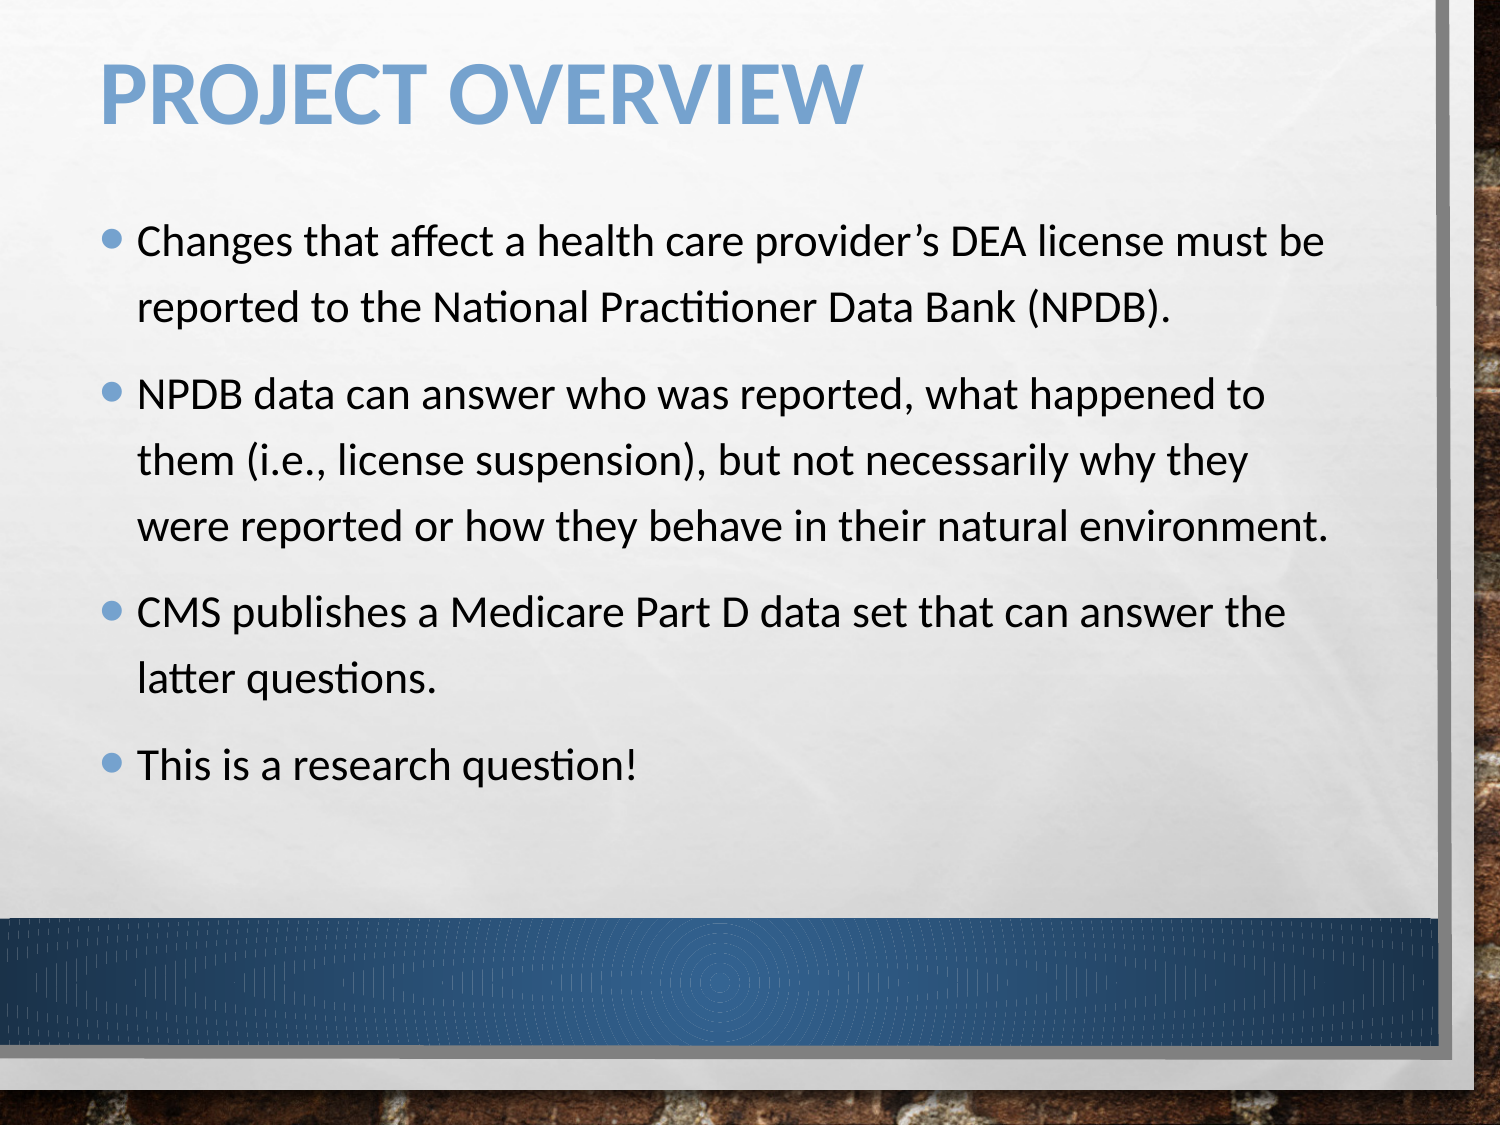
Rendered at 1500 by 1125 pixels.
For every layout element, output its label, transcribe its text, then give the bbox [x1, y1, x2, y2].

title Project Overview [84, 0, 1364, 188]
picture [0, 0, 1500, 1125]
list Changes that affect a health care provider’s DEA license must be reported to the National Practitioner Data Bank (NPDB). NPDB data can answer who was reported, what happened to them (i.e., license suspension), but not necessarily why they were reported or how they behave in their natural environment. CMS publishes a Medicare Part D data set that can answer the latter questions. This is a research question! [84, 188, 1364, 882]
